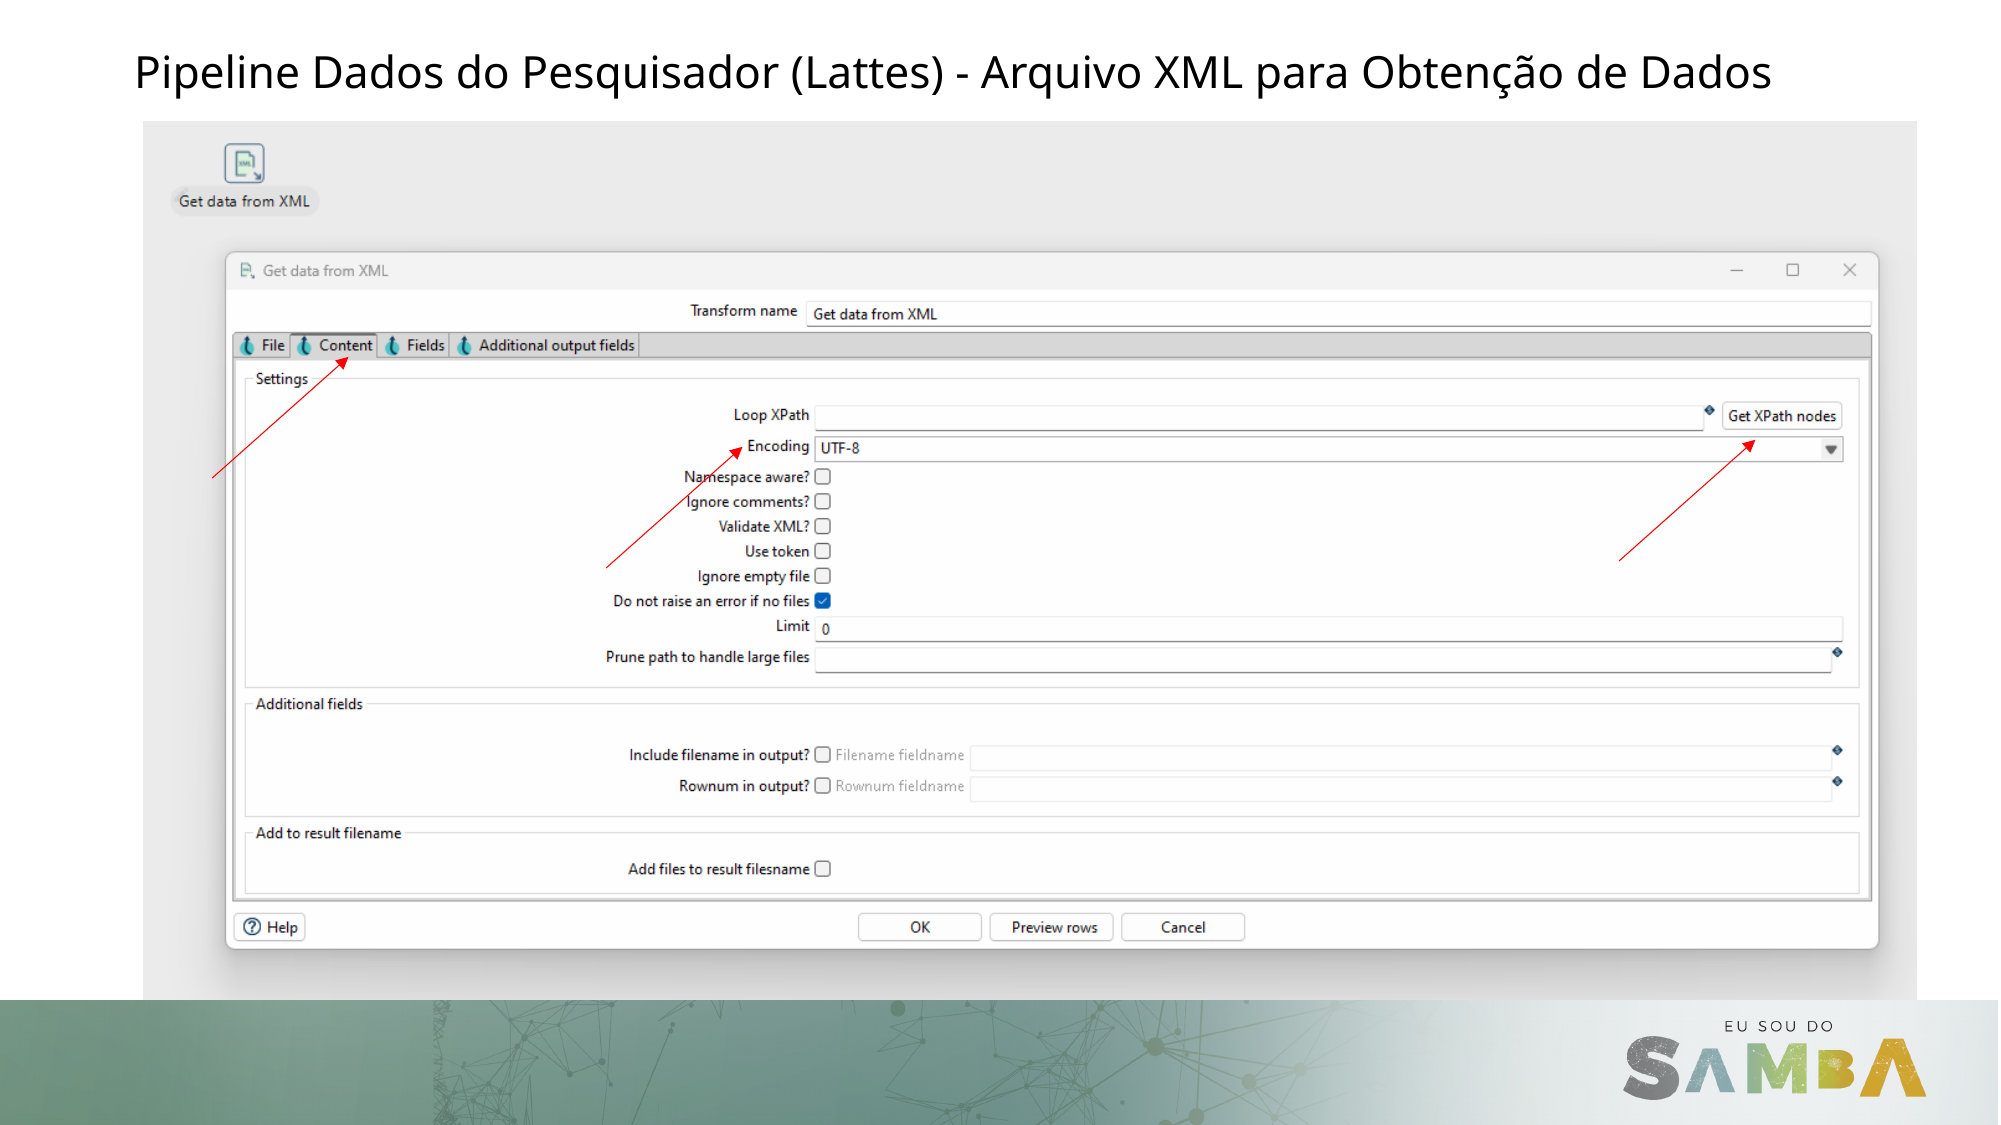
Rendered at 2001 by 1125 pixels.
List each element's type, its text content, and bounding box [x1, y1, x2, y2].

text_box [212, 356, 349, 479]
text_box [1619, 439, 1756, 562]
picture [0, 121, 2000, 1125]
title Pipeline Dados do Pesquisador (Lattes) - Arquivo XML para Obtenção de Dados [107, 19, 1833, 129]
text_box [606, 446, 743, 569]
